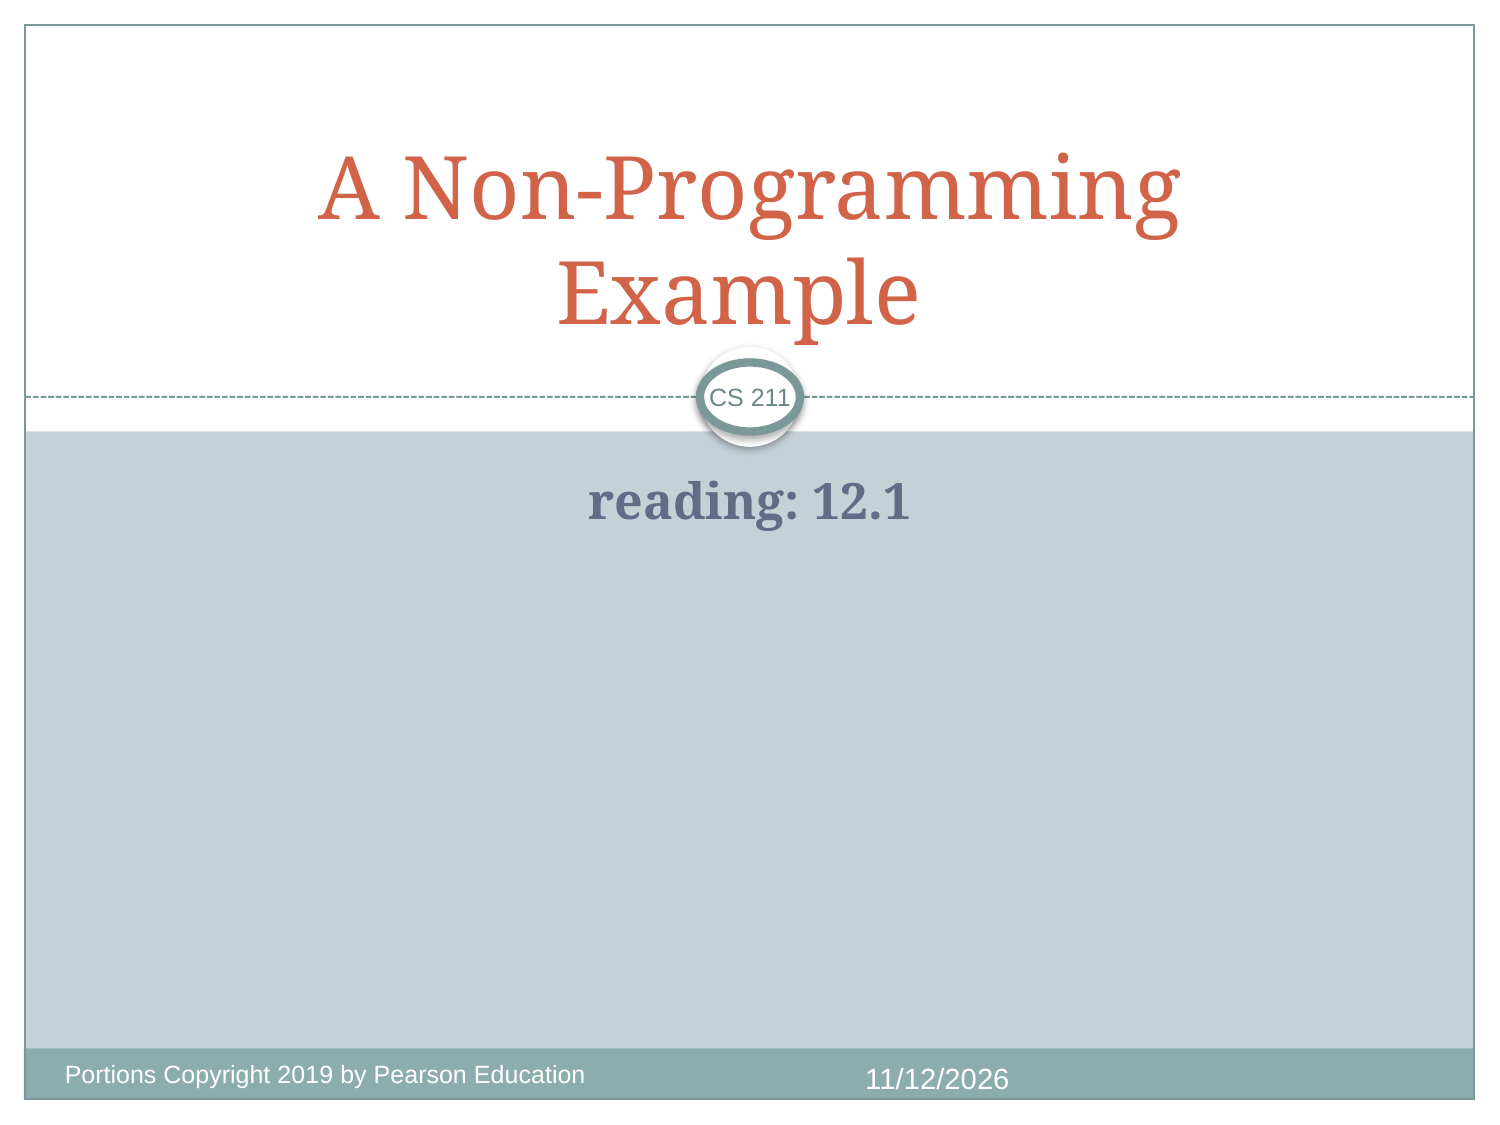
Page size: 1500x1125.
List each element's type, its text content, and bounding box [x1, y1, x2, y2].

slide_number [774, 1052, 1025, 1113]
slide_number CS 211 [699, 360, 800, 433]
footer Portions Copyright 2019 by Pearson Education [50, 1051, 663, 1112]
title A Non-Programming Example [112, 62, 1388, 350]
subtitle reading: 12.1 [225, 462, 1275, 750]
